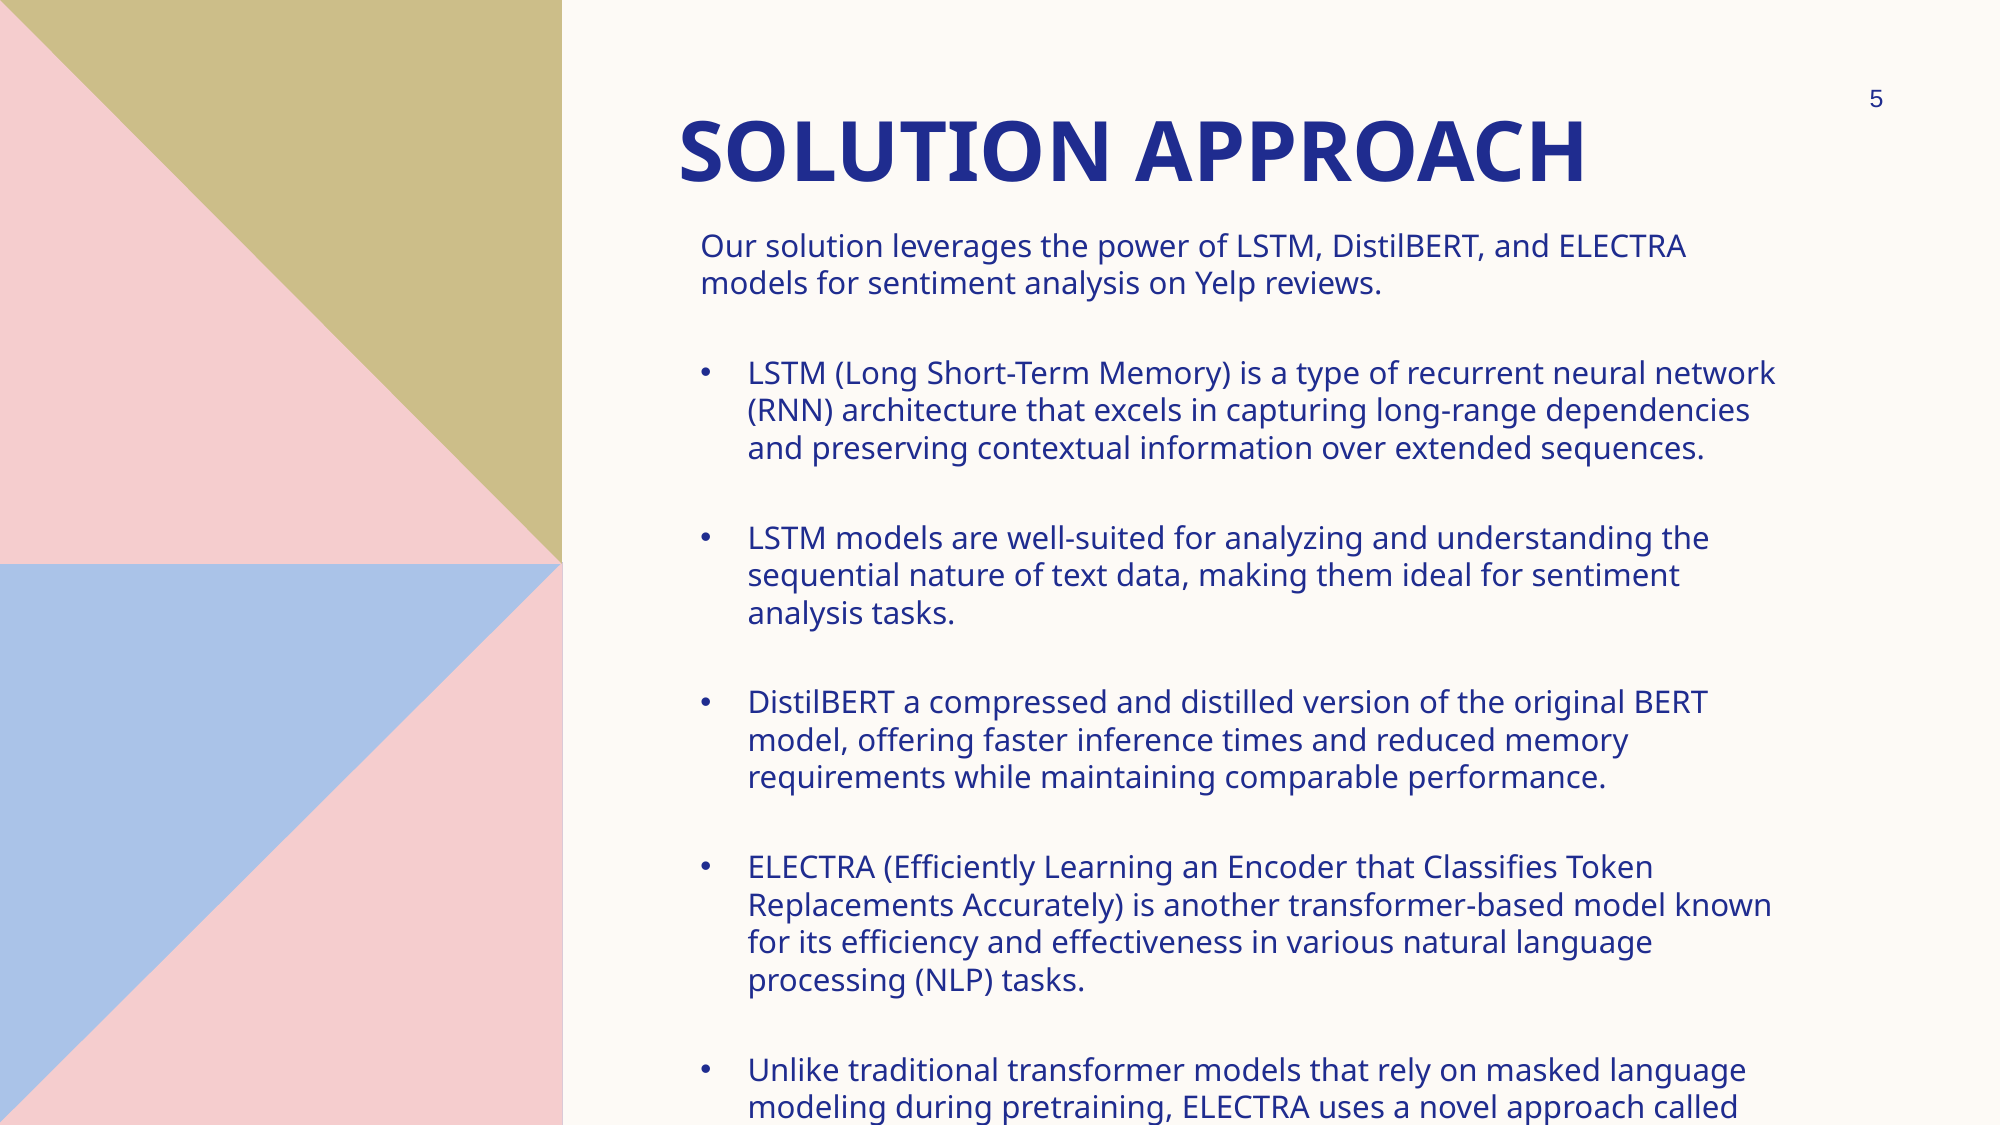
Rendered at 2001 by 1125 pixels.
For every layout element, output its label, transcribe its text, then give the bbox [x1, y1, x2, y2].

slide_number 5 [1795, 75, 1958, 120]
list Our solution leverages the power of LSTM, DistilBERT, and ELECTRA models for sentiment analysis on Yelp reviews. LSTM (Long Short-Term Memory) is a type of recurrent neural network (RNN) architecture that excels in capturing long-range dependencies and preserving contextual information over extended sequences. LSTM models are well-suited for analyzing and understanding the sequential nature of text data, making them ideal for sentiment analysis tasks. DistilBERT a compressed and distilled version of the original BERT model, offering faster inference times and reduced memory requirements while maintaining comparable performance. ELECTRA (Efficiently Learning an Encoder that Classifies Token Replacements Accurately) is another transformer-based model known for its efficiency and effectiveness in various natural language processing (NLP) tasks. Unlike traditional transformer models that rely on masked language modeling during pretraining, ELECTRA uses a novel approach called replaced token detection. [685, 218, 1796, 1107]
title Solution Approach [663, 90, 1774, 217]
